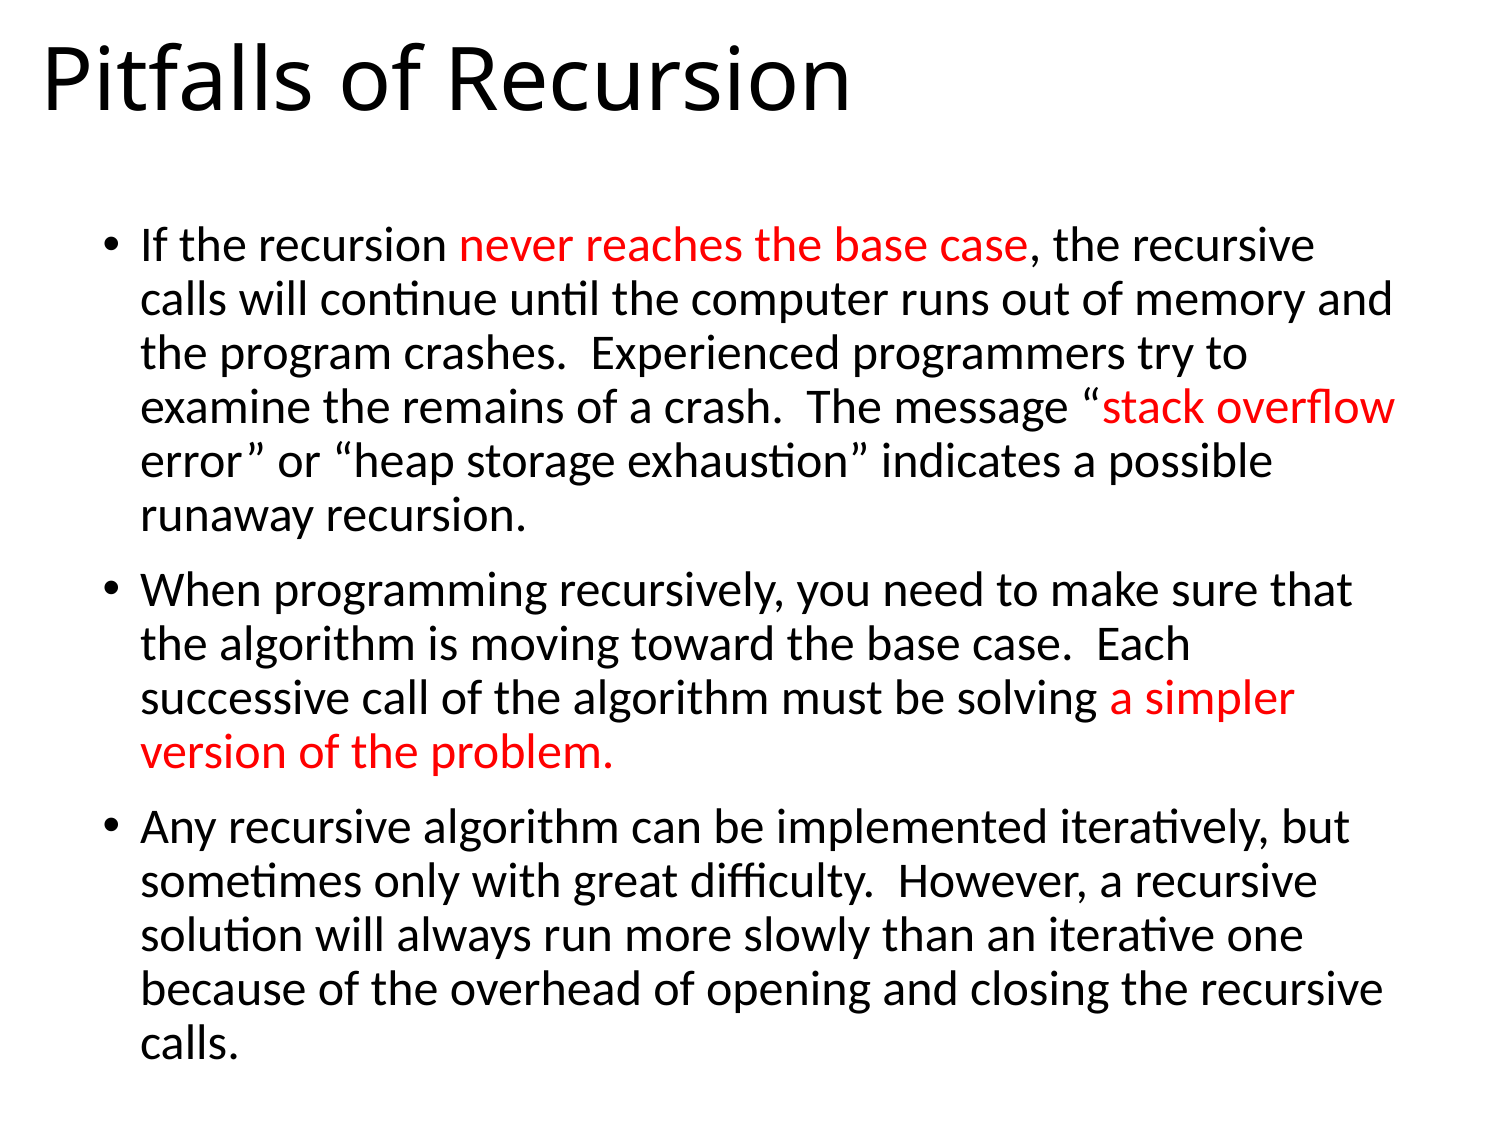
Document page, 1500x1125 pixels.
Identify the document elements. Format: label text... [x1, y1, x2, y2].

title Pitfalls of Recursion [25, 26, 1469, 138]
list If the recursion never reaches the base case, the recursive calls will continue until the computer runs out of memory and the program crashes. Experienced programmers try to examine the remains of a crash. The message “stack overflow error” or “heap storage exhaustion” indicates a possible runaway recursion. When programming recursively, you need to make sure that the algorithm is moving toward the base case. Each successive call of the algorithm must be solving a simpler version of the problem. Any recursive algorithm can be implemented iteratively, but sometimes only with great difficulty. However, a recursive solution will always run more slowly than an iterative one because of the overhead of opening and closing the recursive calls. [87, 211, 1413, 1000]
